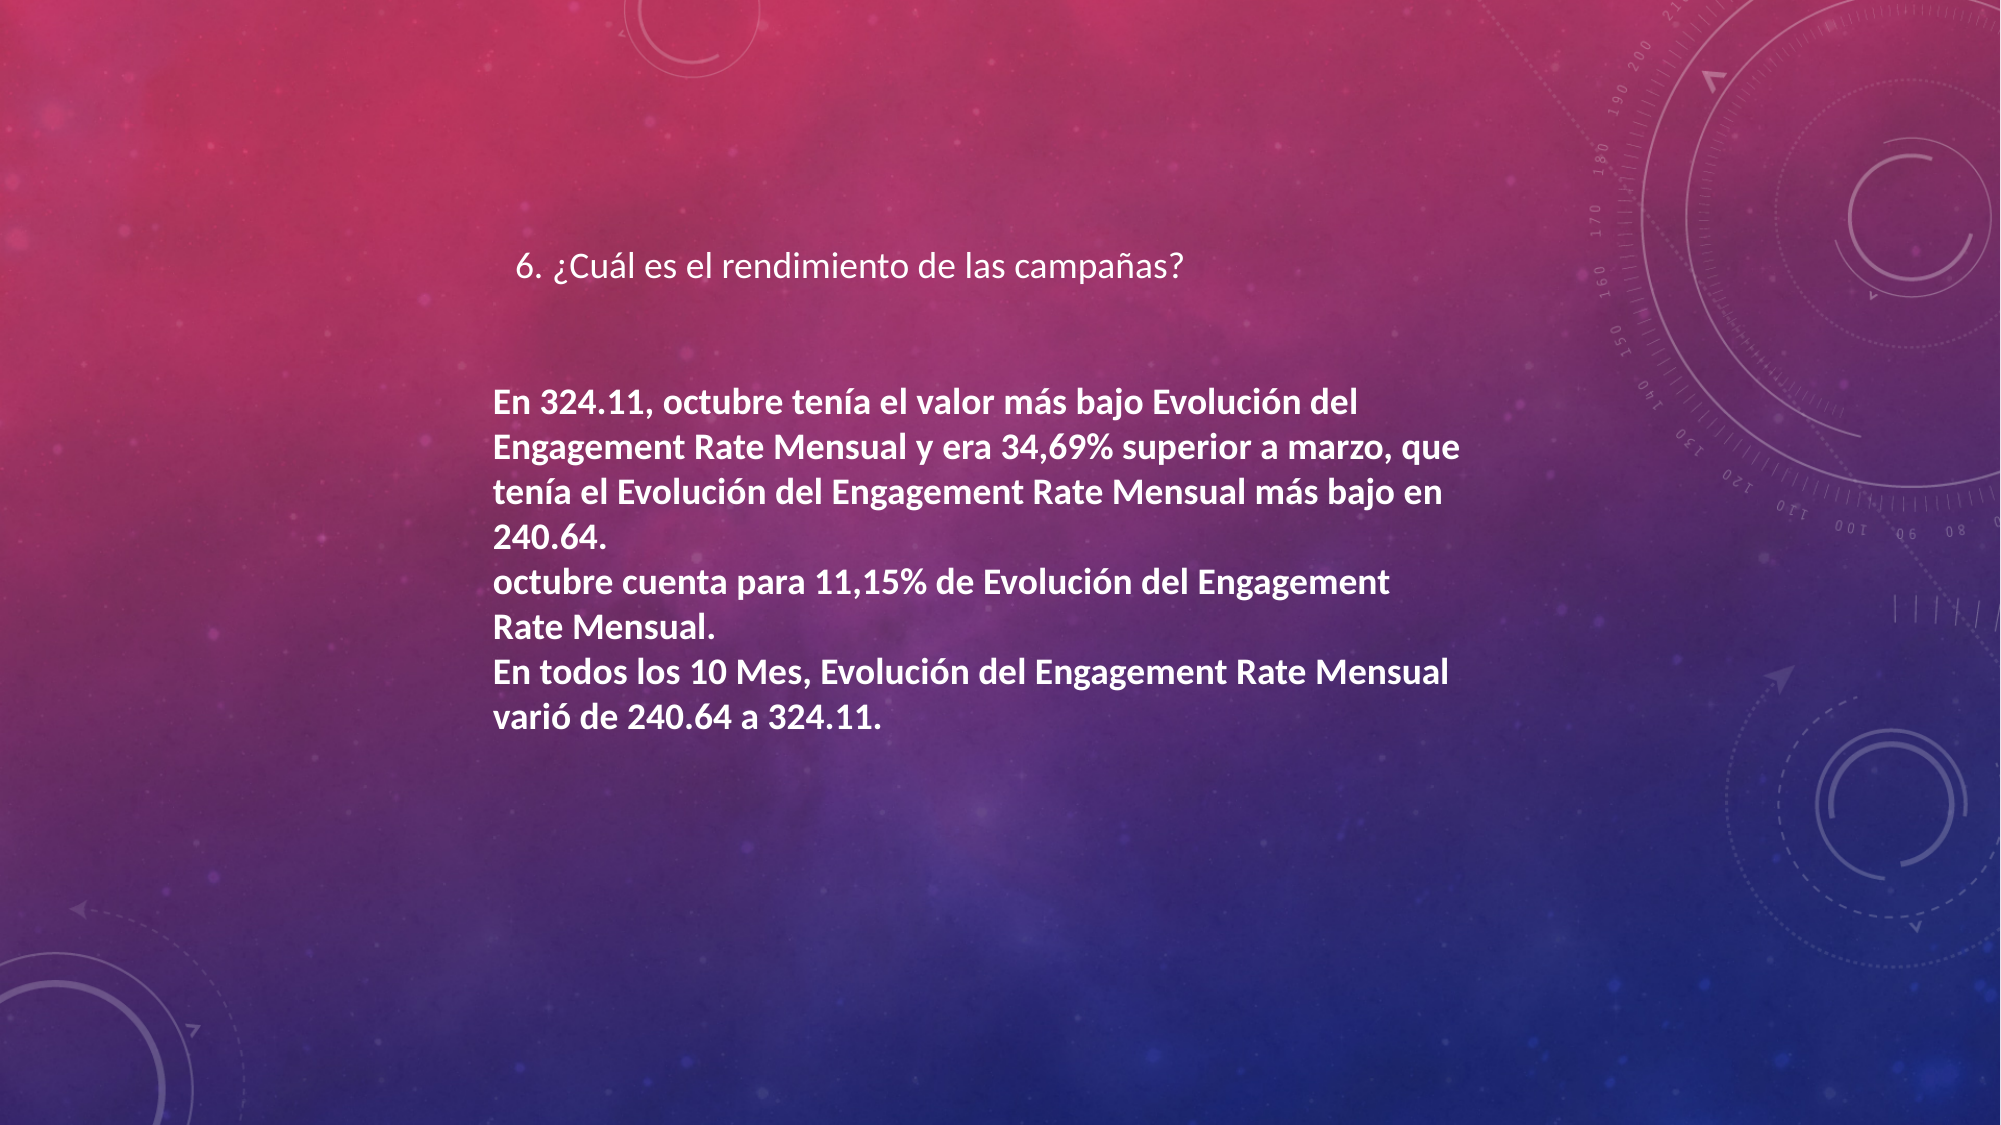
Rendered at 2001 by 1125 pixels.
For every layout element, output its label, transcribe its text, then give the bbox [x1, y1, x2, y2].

picture [0, 0, 2001, 1125]
text_box En 324.11, octubre tenía el valor más bajo Evolución del Engagement Rate Mensual y era 34,69% superior a marzo, que tenía el Evolución del Engagement Rate Mensual más bajo en 240.64. octubre cuenta para 11,15% de Evolución del Engagement Rate Mensual. En todos los 10 Mes, Evolución del Engagement Rate Mensual varió de 240.64 a 324.11. [478, 369, 1478, 745]
text_box 6. ¿Cuál es el rendimiento de las campañas? [500, 233, 1500, 294]
